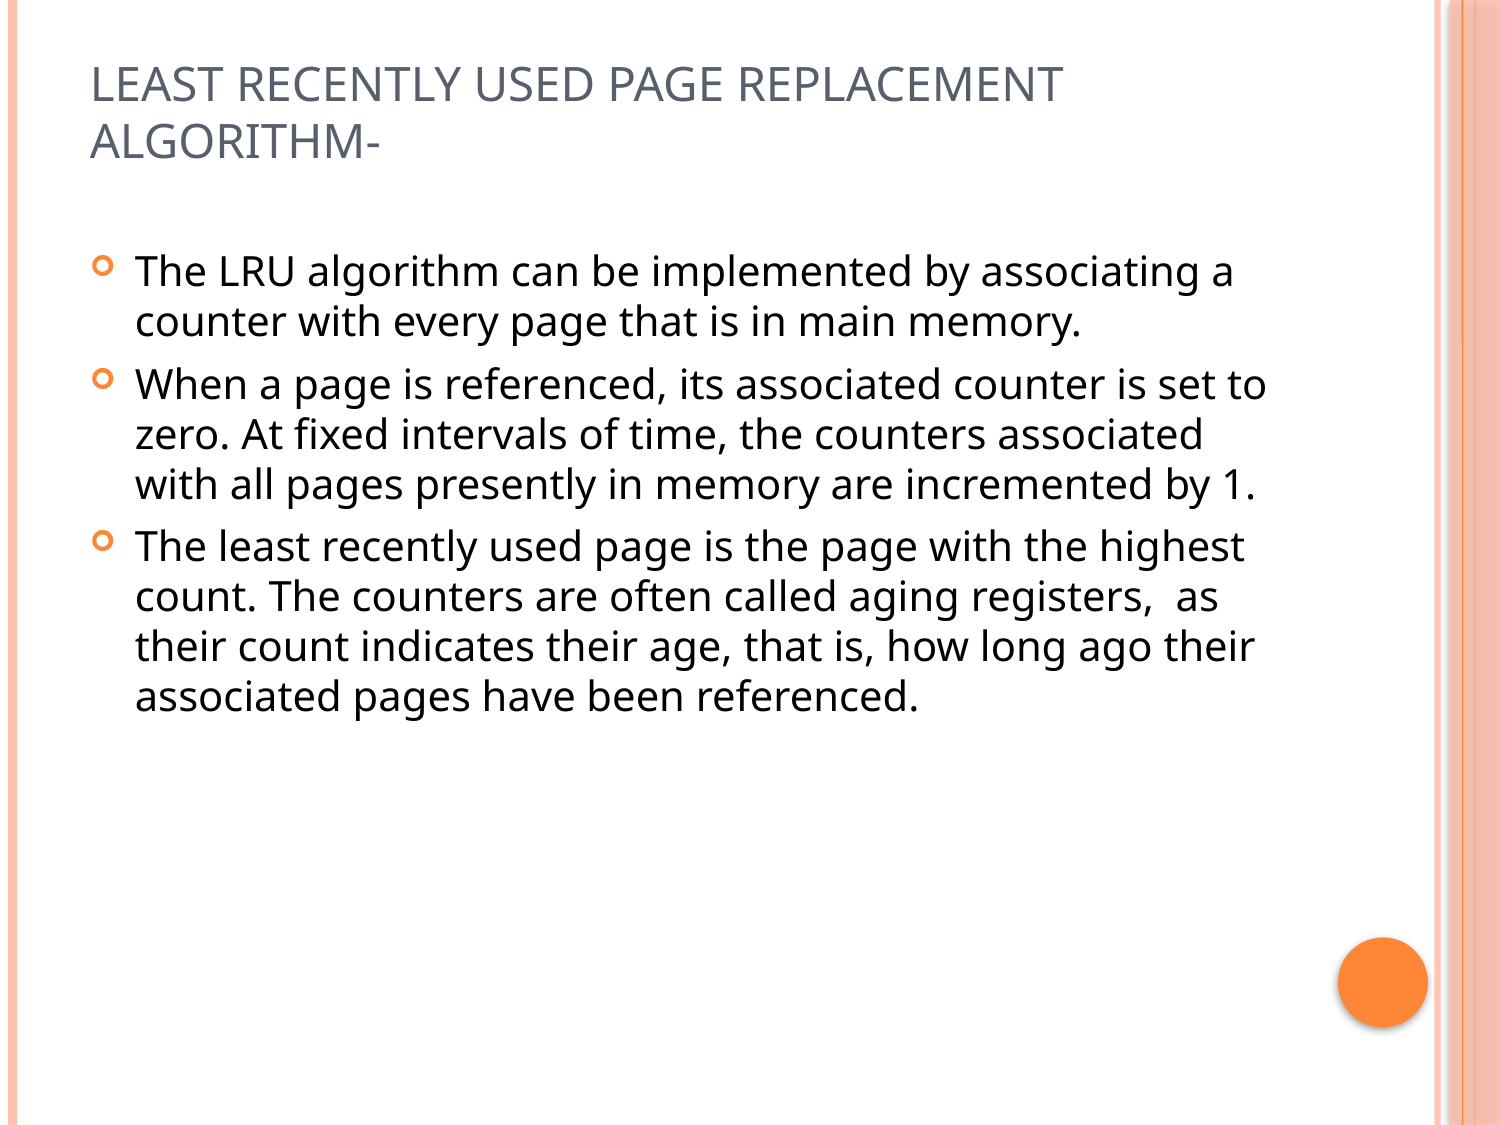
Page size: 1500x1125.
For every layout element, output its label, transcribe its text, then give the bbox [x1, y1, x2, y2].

title Least recently used Page replacement algorithm- [75, 45, 1300, 175]
list The LRU algorithm can be implemented by associating a counter with every page that is in main memory. When a page is referenced, its associated counter is set to zero. At fixed intervals of time, the counters associated with all pages presently in memory are incremented by 1. The least recently used page is the page with the highest count. The counters are often called aging registers, as their count indicates their age, that is, how long ago their associated pages have been referenced. [75, 237, 1313, 1075]
